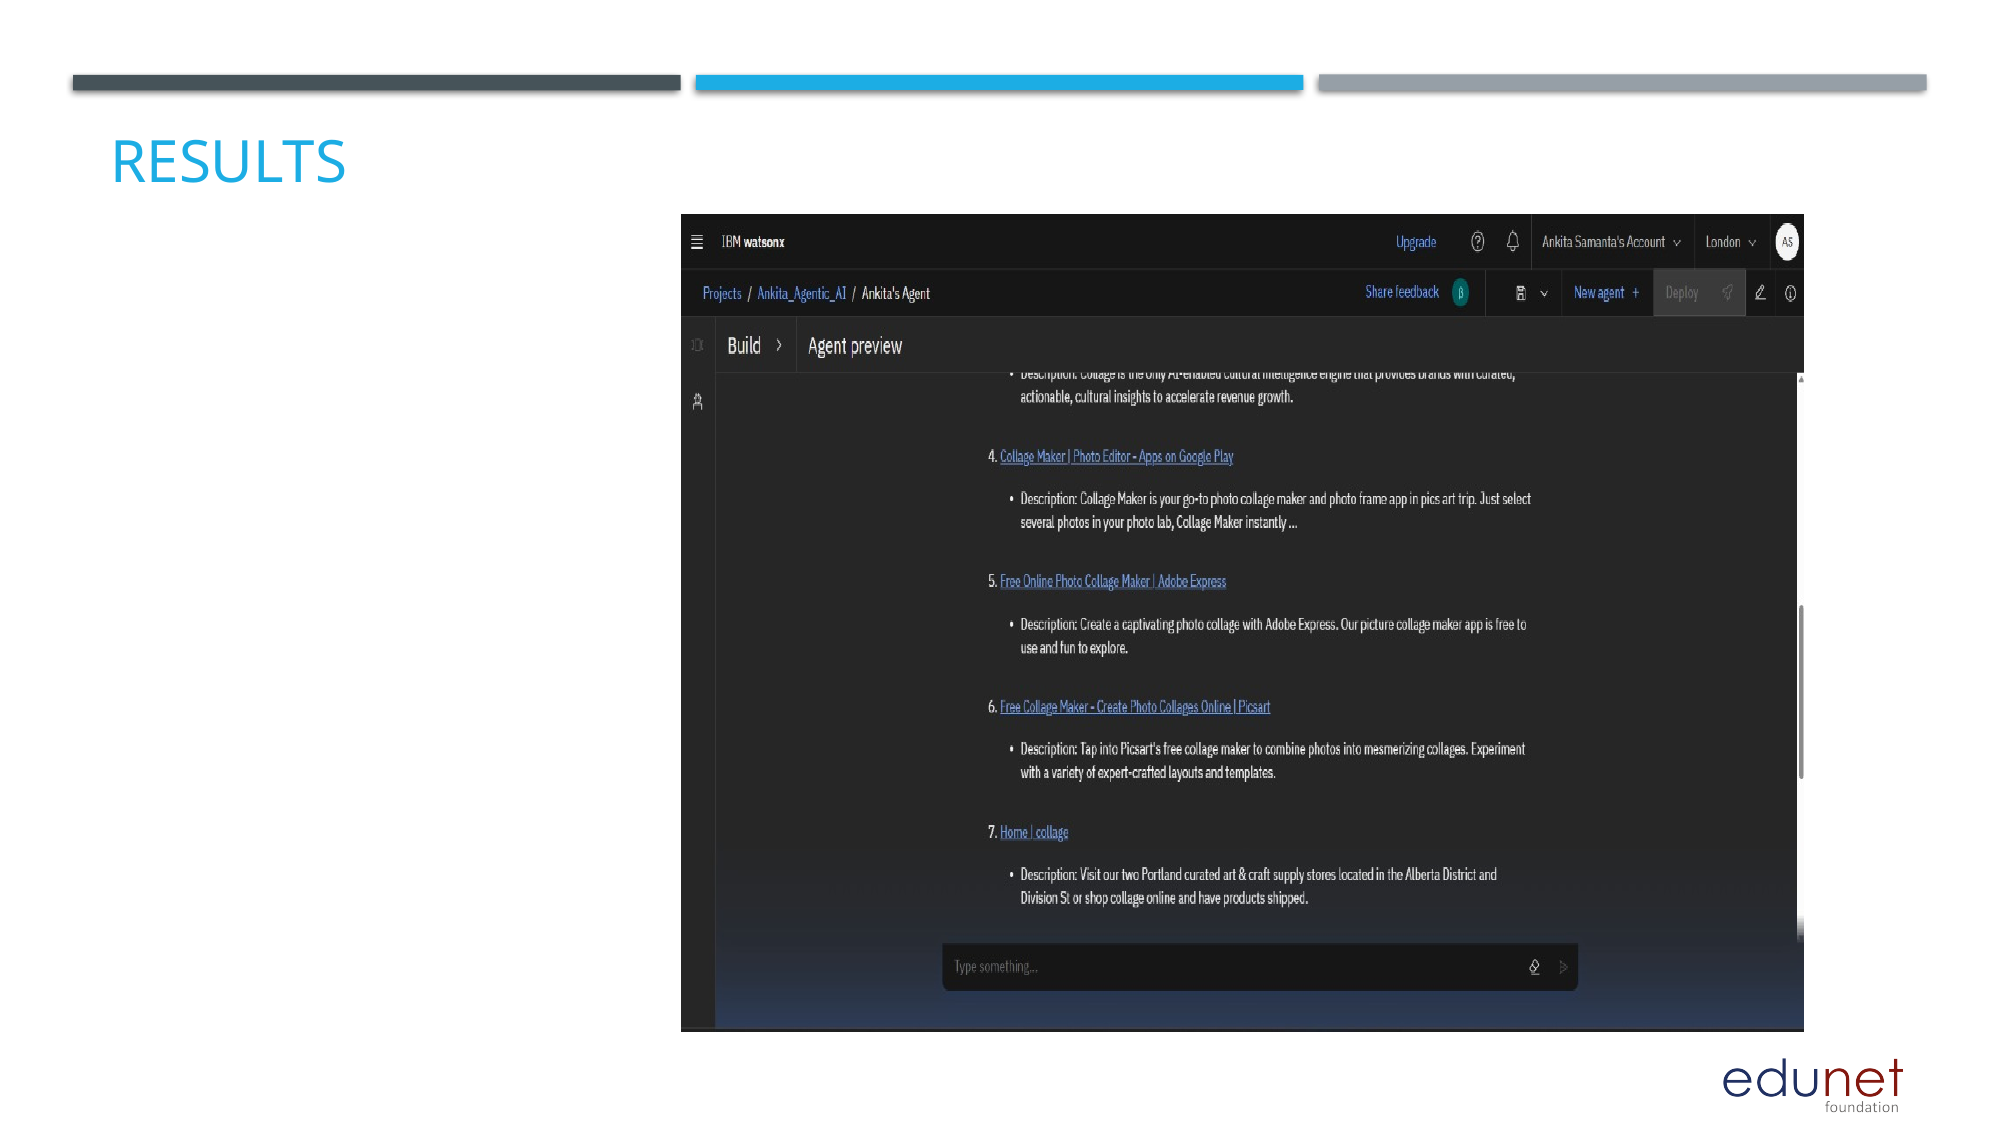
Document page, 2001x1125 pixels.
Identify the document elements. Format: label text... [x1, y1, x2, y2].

picture [1719, 1056, 1905, 1116]
picture [681, 214, 1804, 1032]
title Results [95, 115, 1905, 203]
